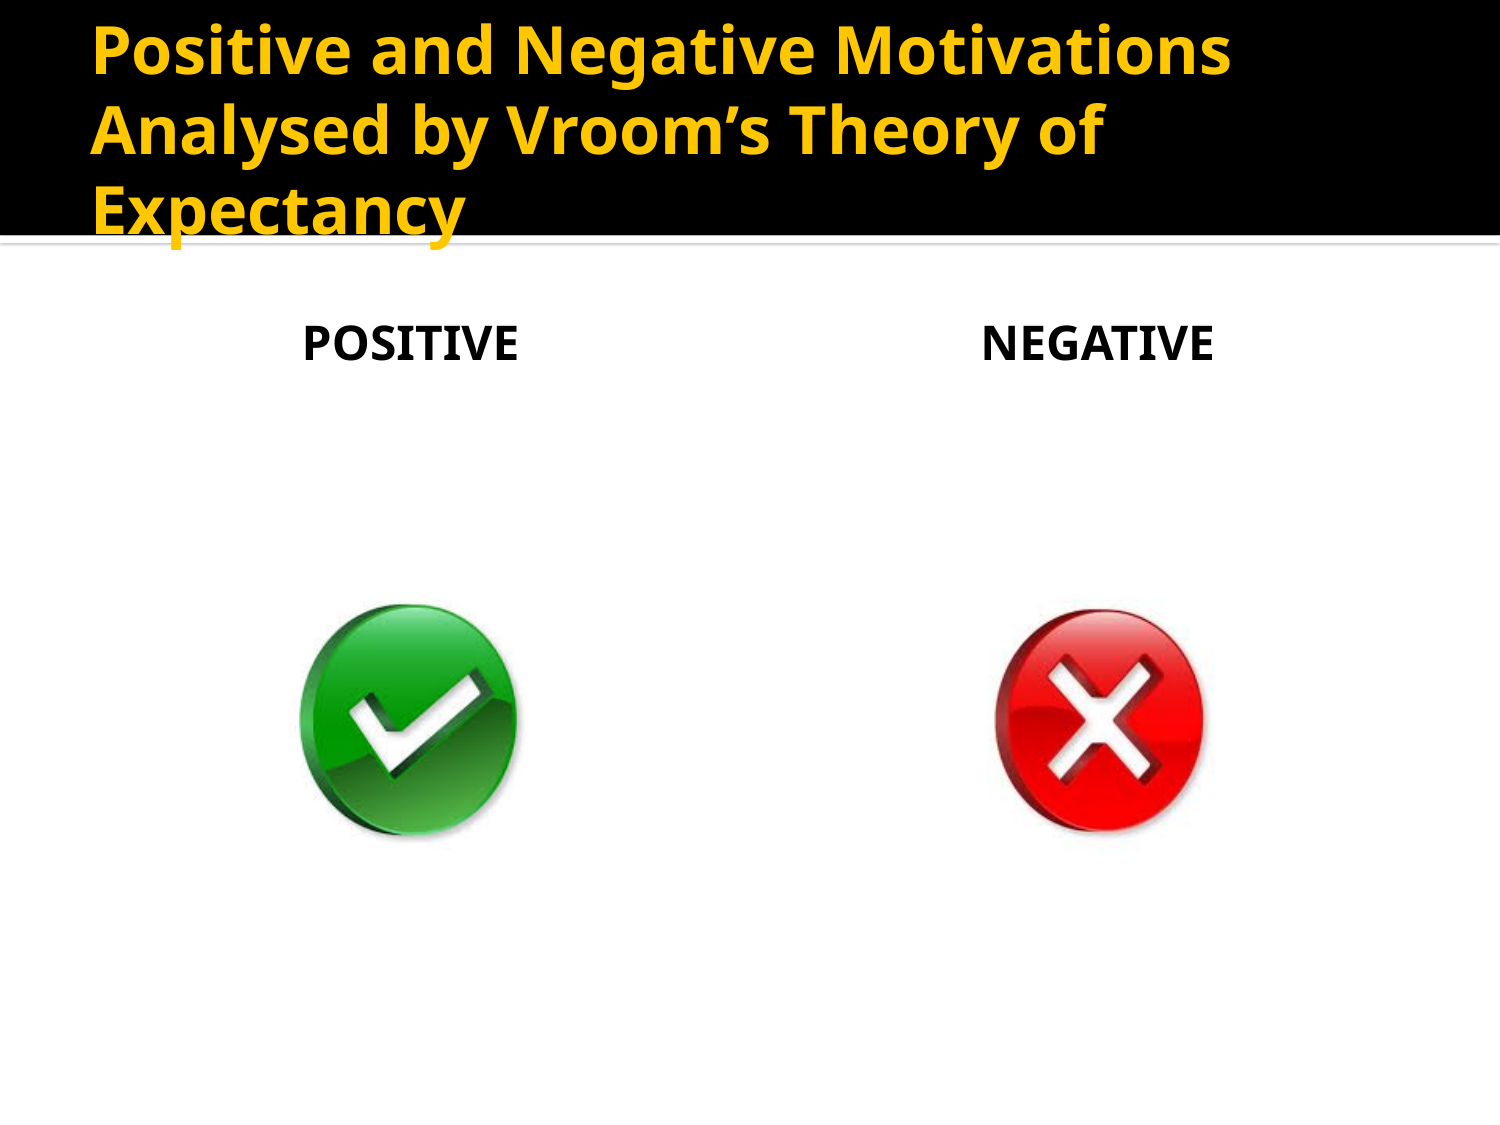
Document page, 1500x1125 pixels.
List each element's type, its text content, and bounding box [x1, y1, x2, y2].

title Positive and Negative Motivations Analysed by Vroom’s Theory of Expectancy [75, 24, 1425, 231]
picture [888, 575, 1299, 877]
picture [201, 575, 612, 877]
list NEGATIVE [761, 278, 1426, 397]
list POSITIVE [75, 278, 738, 396]
